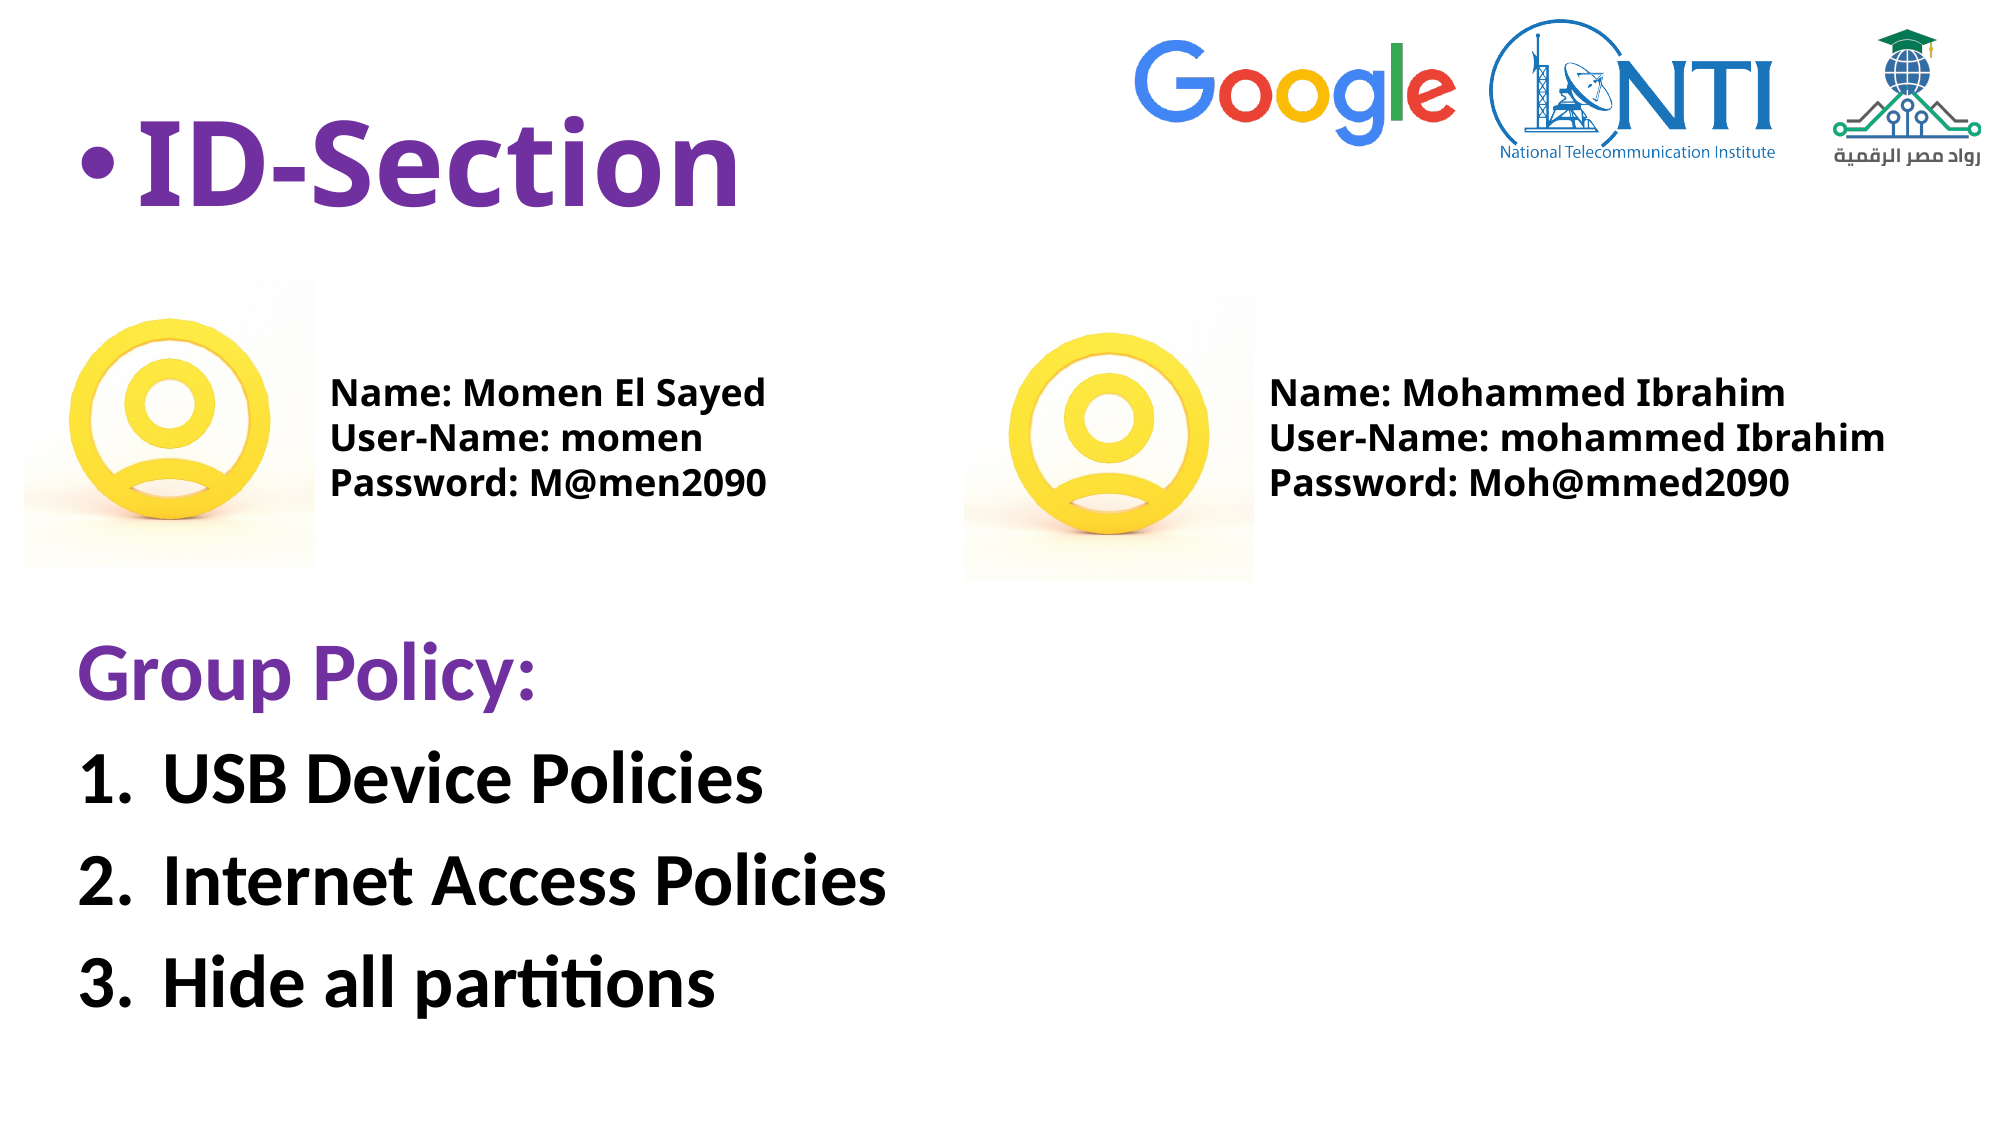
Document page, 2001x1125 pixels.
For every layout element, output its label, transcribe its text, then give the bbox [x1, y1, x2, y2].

text_box Name: Mohammed Ibrahim User-Name: mohammed Ibrahim Password: Moh@mmed2090 [1255, 361, 1905, 511]
picture [1833, 29, 1981, 166]
picture [24, 277, 315, 568]
picture [1134, 39, 1458, 149]
picture [1489, 19, 1775, 158]
text_box Name: Momen El Sayed User-Name: momen Password: M@men2090 [315, 361, 897, 511]
title ID-Section [63, 59, 839, 278]
list Group Policy: USB Device Policies Internet Access Policies Hide all partitions [63, 620, 1897, 1106]
picture [964, 291, 1255, 582]
